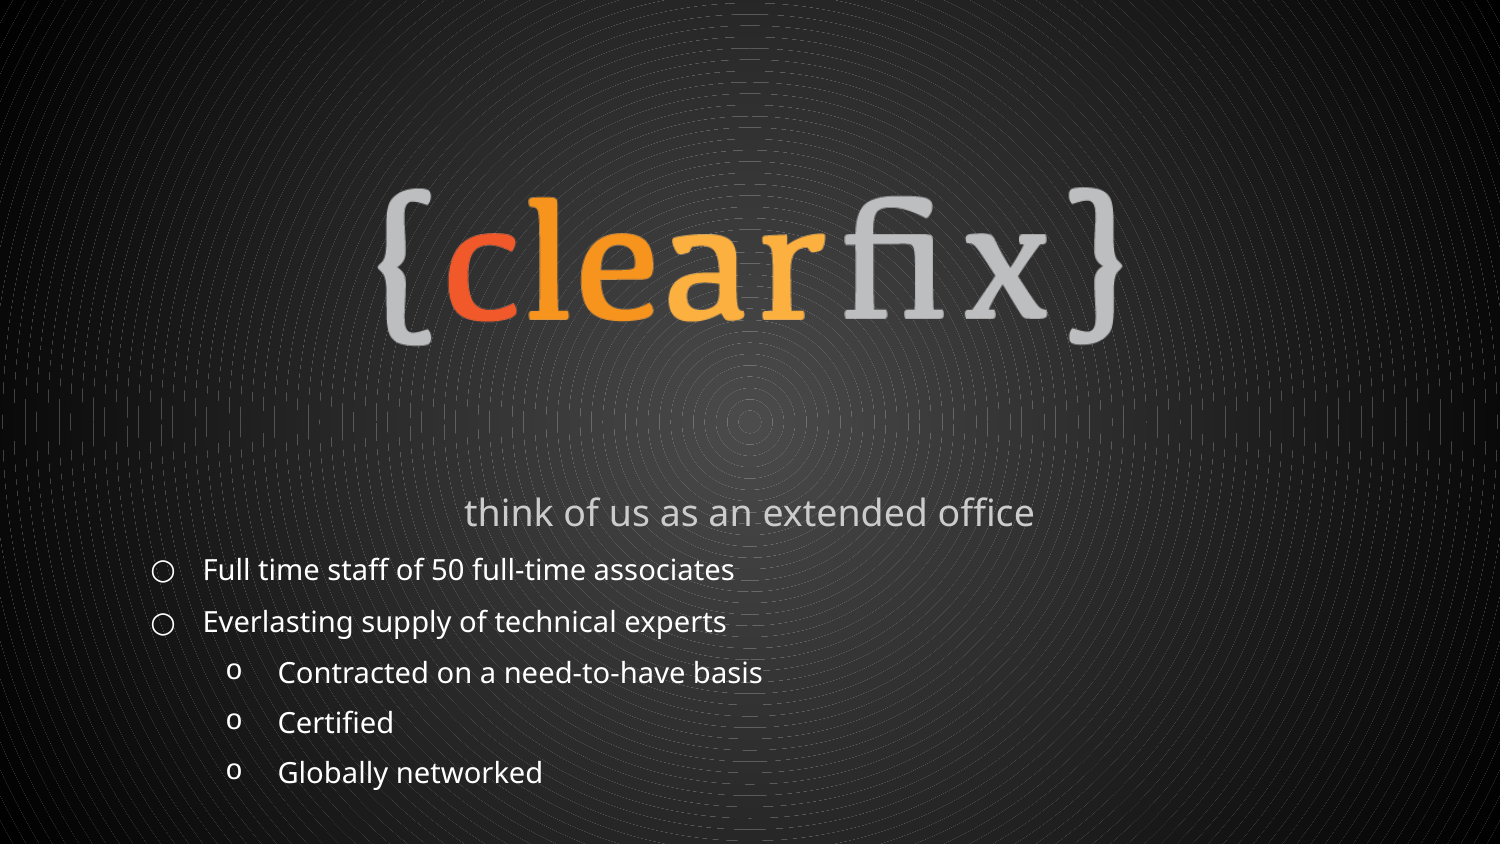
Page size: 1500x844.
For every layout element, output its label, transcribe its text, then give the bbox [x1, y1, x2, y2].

picture [366, 172, 1134, 360]
subtitle think of us as an extended office Full time staff of 50 full-time associates Everlasting supply of technical experts Contracted on a need-to-have basis Certified Globally networked [112, 450, 1388, 832]
